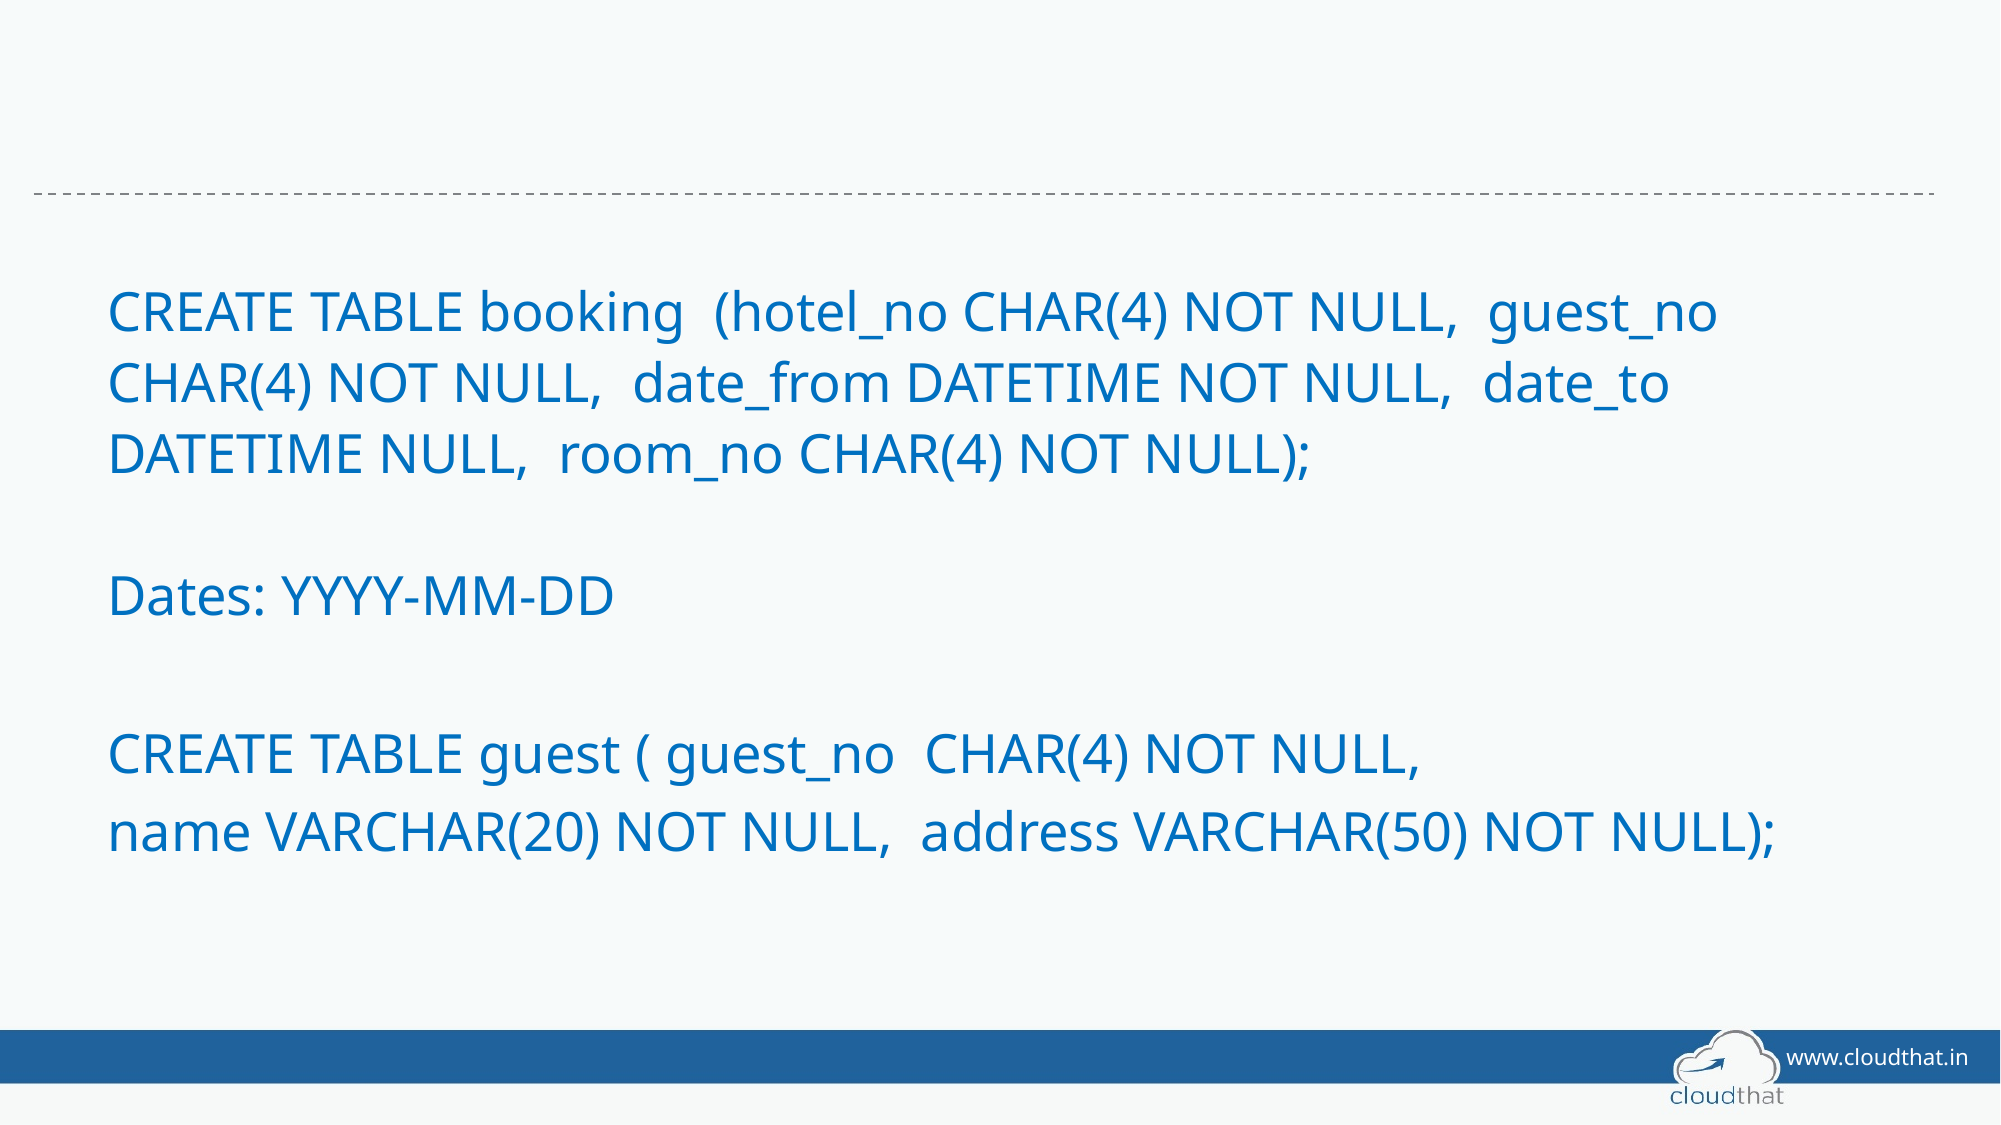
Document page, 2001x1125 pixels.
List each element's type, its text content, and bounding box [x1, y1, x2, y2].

list CREATE TABLE booking (hotel_no CHAR(4) NOT NULL, guest_no CHAR(4) NOT NULL, date_from DATETIME NOT NULL, date_to DATETIME NULL, room_no CHAR(4) NOT NULL); Dates: YYYY-MM-DD CREATE TABLE guest ( guest_no CHAR(4) NOT NULL, name VARCHAR(20) NOT NULL, address VARCHAR(50) NOT NULL); [92, 263, 1935, 1040]
picture [0, 1026, 2001, 1124]
